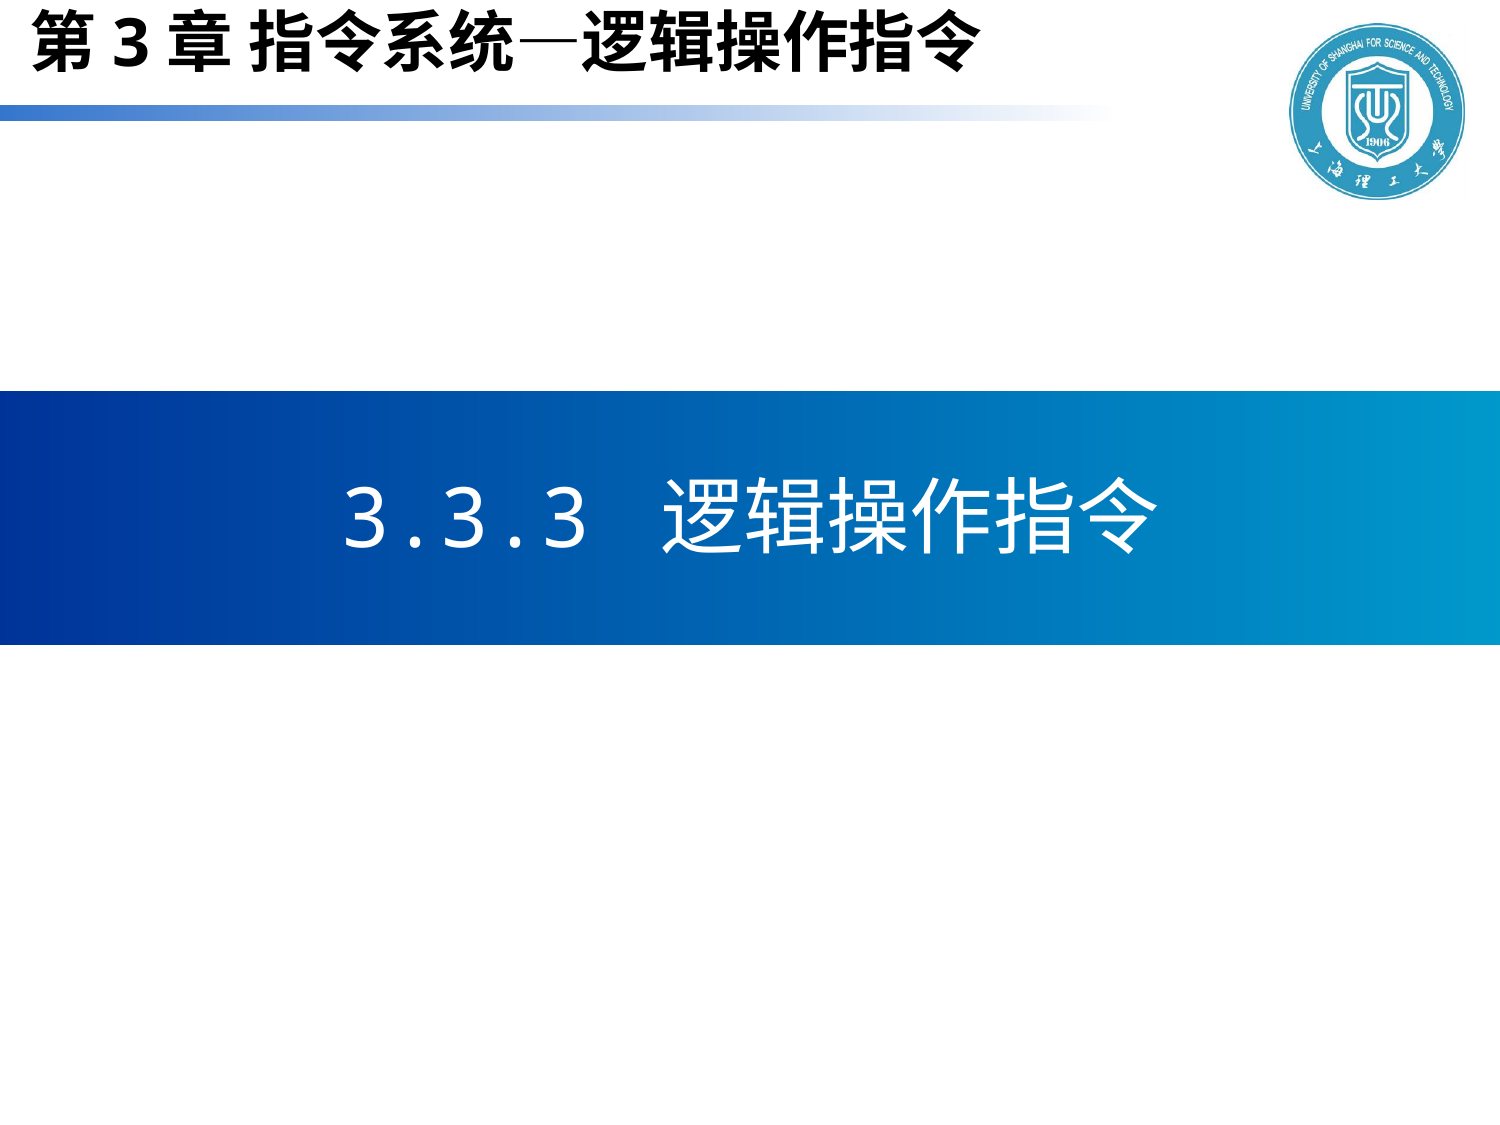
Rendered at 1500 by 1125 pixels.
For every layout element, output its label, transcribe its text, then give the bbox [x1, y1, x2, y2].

picture [0, 105, 1119, 121]
title 3.3.3 逻辑操作指令 [61, 420, 1438, 572]
picture [1288, 23, 1466, 200]
text_box [0, 391, 1500, 645]
text_box 第3章 指令系统—逻辑操作指令 [0, 0, 1258, 118]
